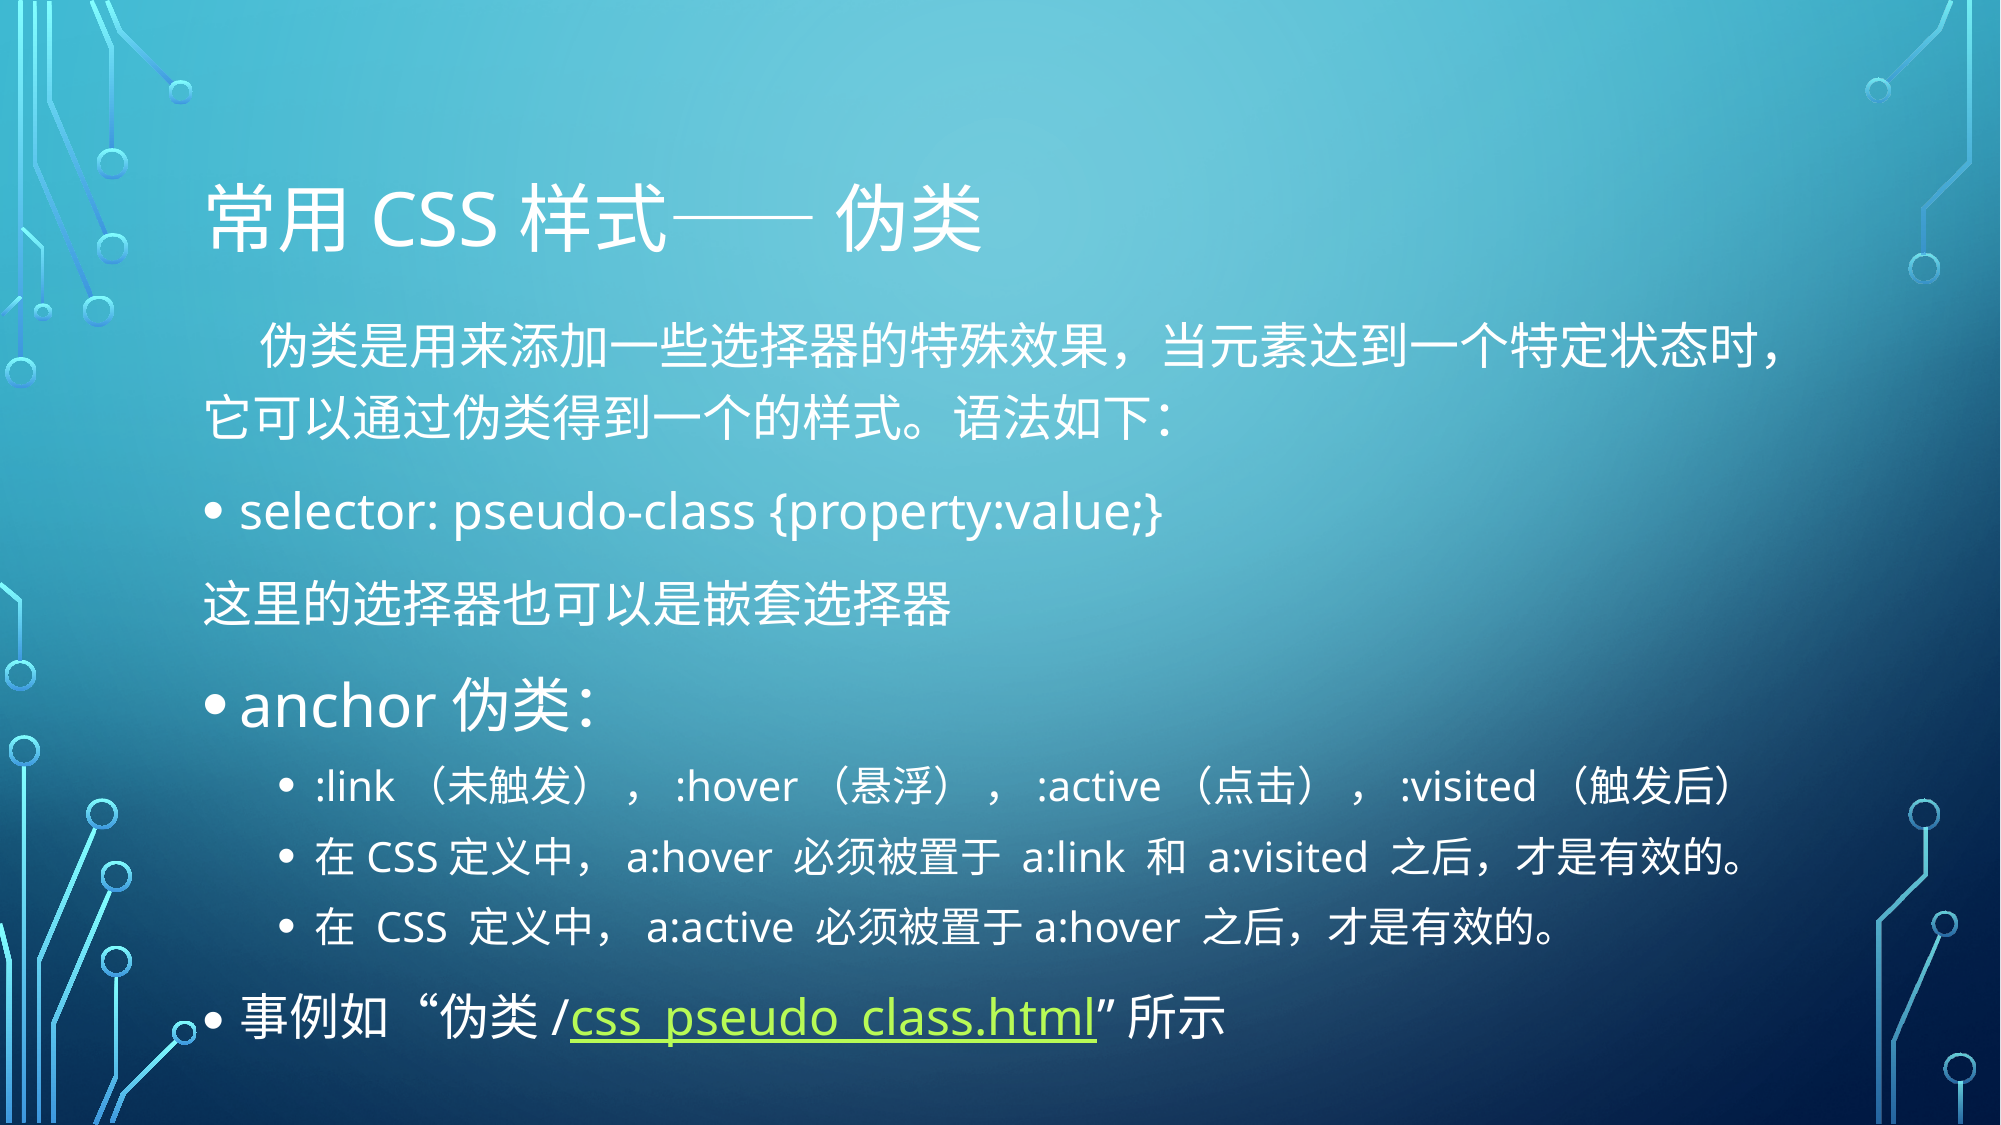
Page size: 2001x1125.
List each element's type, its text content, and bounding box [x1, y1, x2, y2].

list 伪类是用来添加一些选择器的特殊效果，当元素达到一个特定状态时，它可以通过伪类得到一个的样式。语法如下： selector: pseudo-class {property:value;} 这里的选择器也可以是嵌套选择器 anchor伪类： :link（未触发） ，:hover（悬浮） ，:active（点击） ，:visited（触发后） 在CSS定义中，a:hover 必须被置于 a:link 和 a:visited 之后，才是有效的。 在 CSS 定义中，a:active 必须被置于a:hover 之后，才是有效的。 事例如“伪类/css_pseudo_class.html”所示 [187, 295, 1869, 1096]
title 常用CSS样式—— 伪类 [187, 101, 1813, 295]
